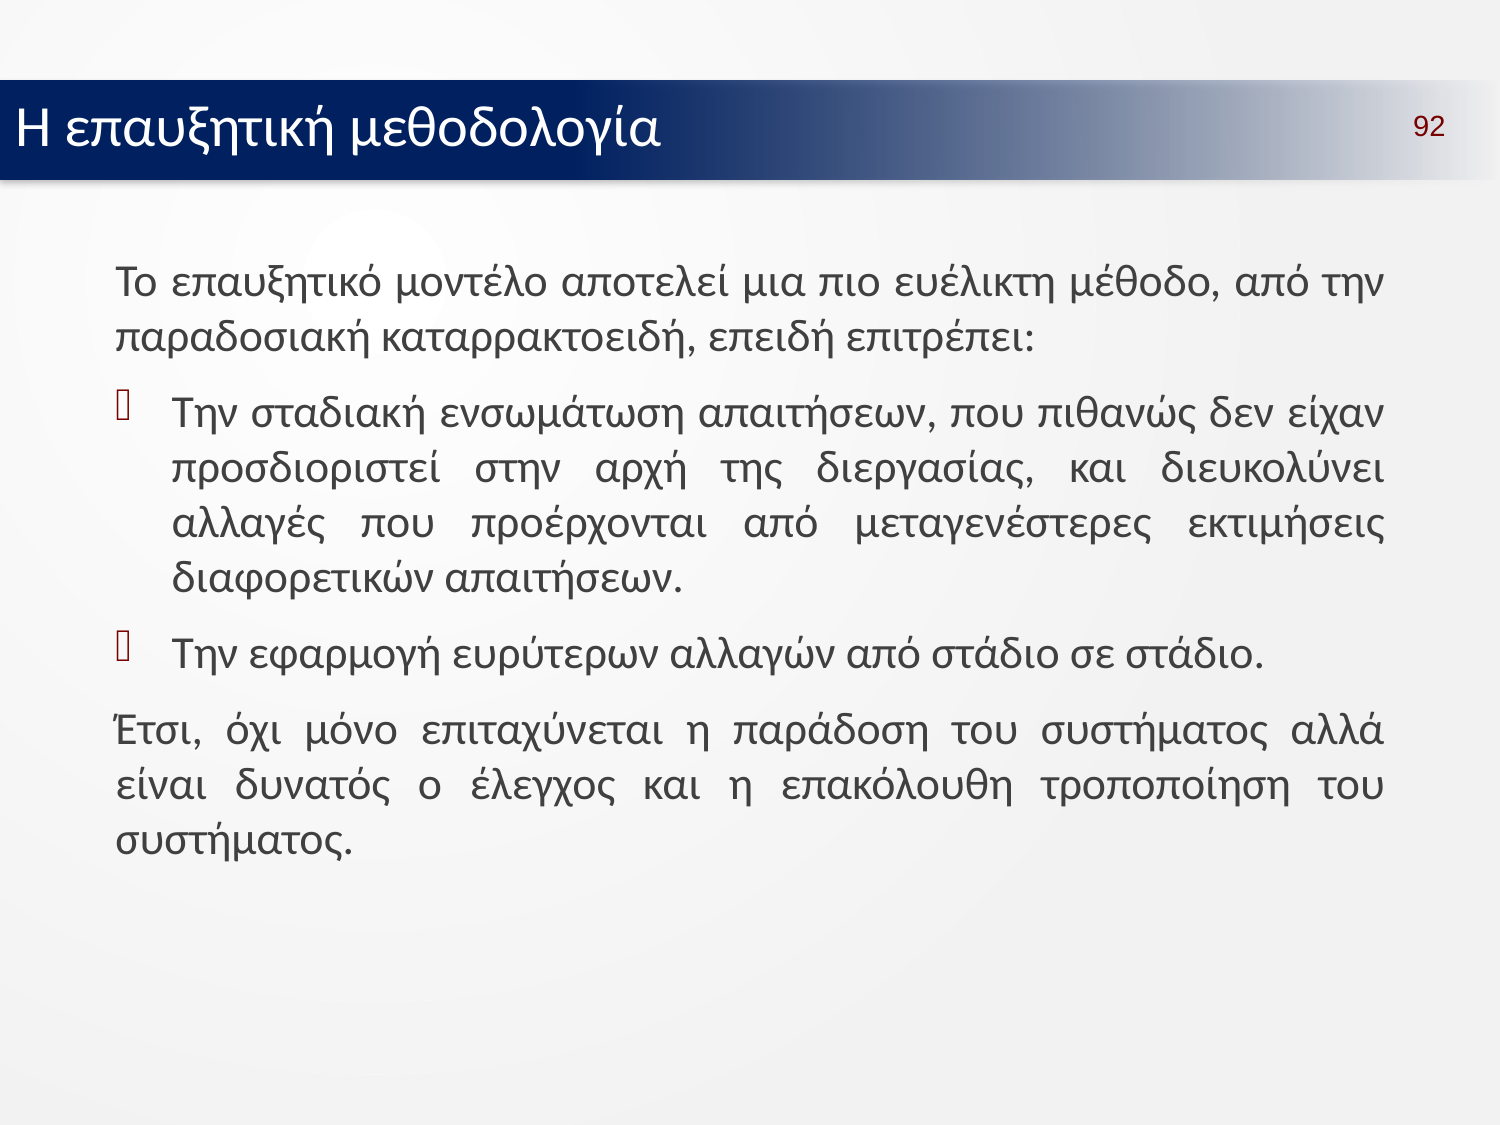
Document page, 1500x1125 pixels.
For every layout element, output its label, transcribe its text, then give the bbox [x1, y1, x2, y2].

list Το επαυξητικό μοντέλο αποτελεί μια πιο ευέλικτη μέθοδο, από την παραδοσιακή καταρρακτοειδή, επειδή επιτρέπει: Την σταδιακή ενσωμάτωση απαιτήσεων, που πιθανώς δεν είχαν προσδιοριστεί στην αρχή της διεργασίας, και διευκολύνει αλλαγές που προέρχονται από μεταγενέστερες εκτιμήσεις διαφορετικών απαιτήσεων. Την εφαρμογή ευρύτερων αλλαγών από στάδιο σε στάδιο. Έτσι, όχι μόνο επιταχύνεται η παράδοση του συστήματος αλλά είναι δυνατός ο έλεγχος και η επακόλουθη τροποποίηση του συστήματος. [100, 243, 1401, 970]
slide_number 92 [1388, 100, 1471, 163]
list Η επαυξητική μεθοδολογία [0, 80, 1318, 180]
